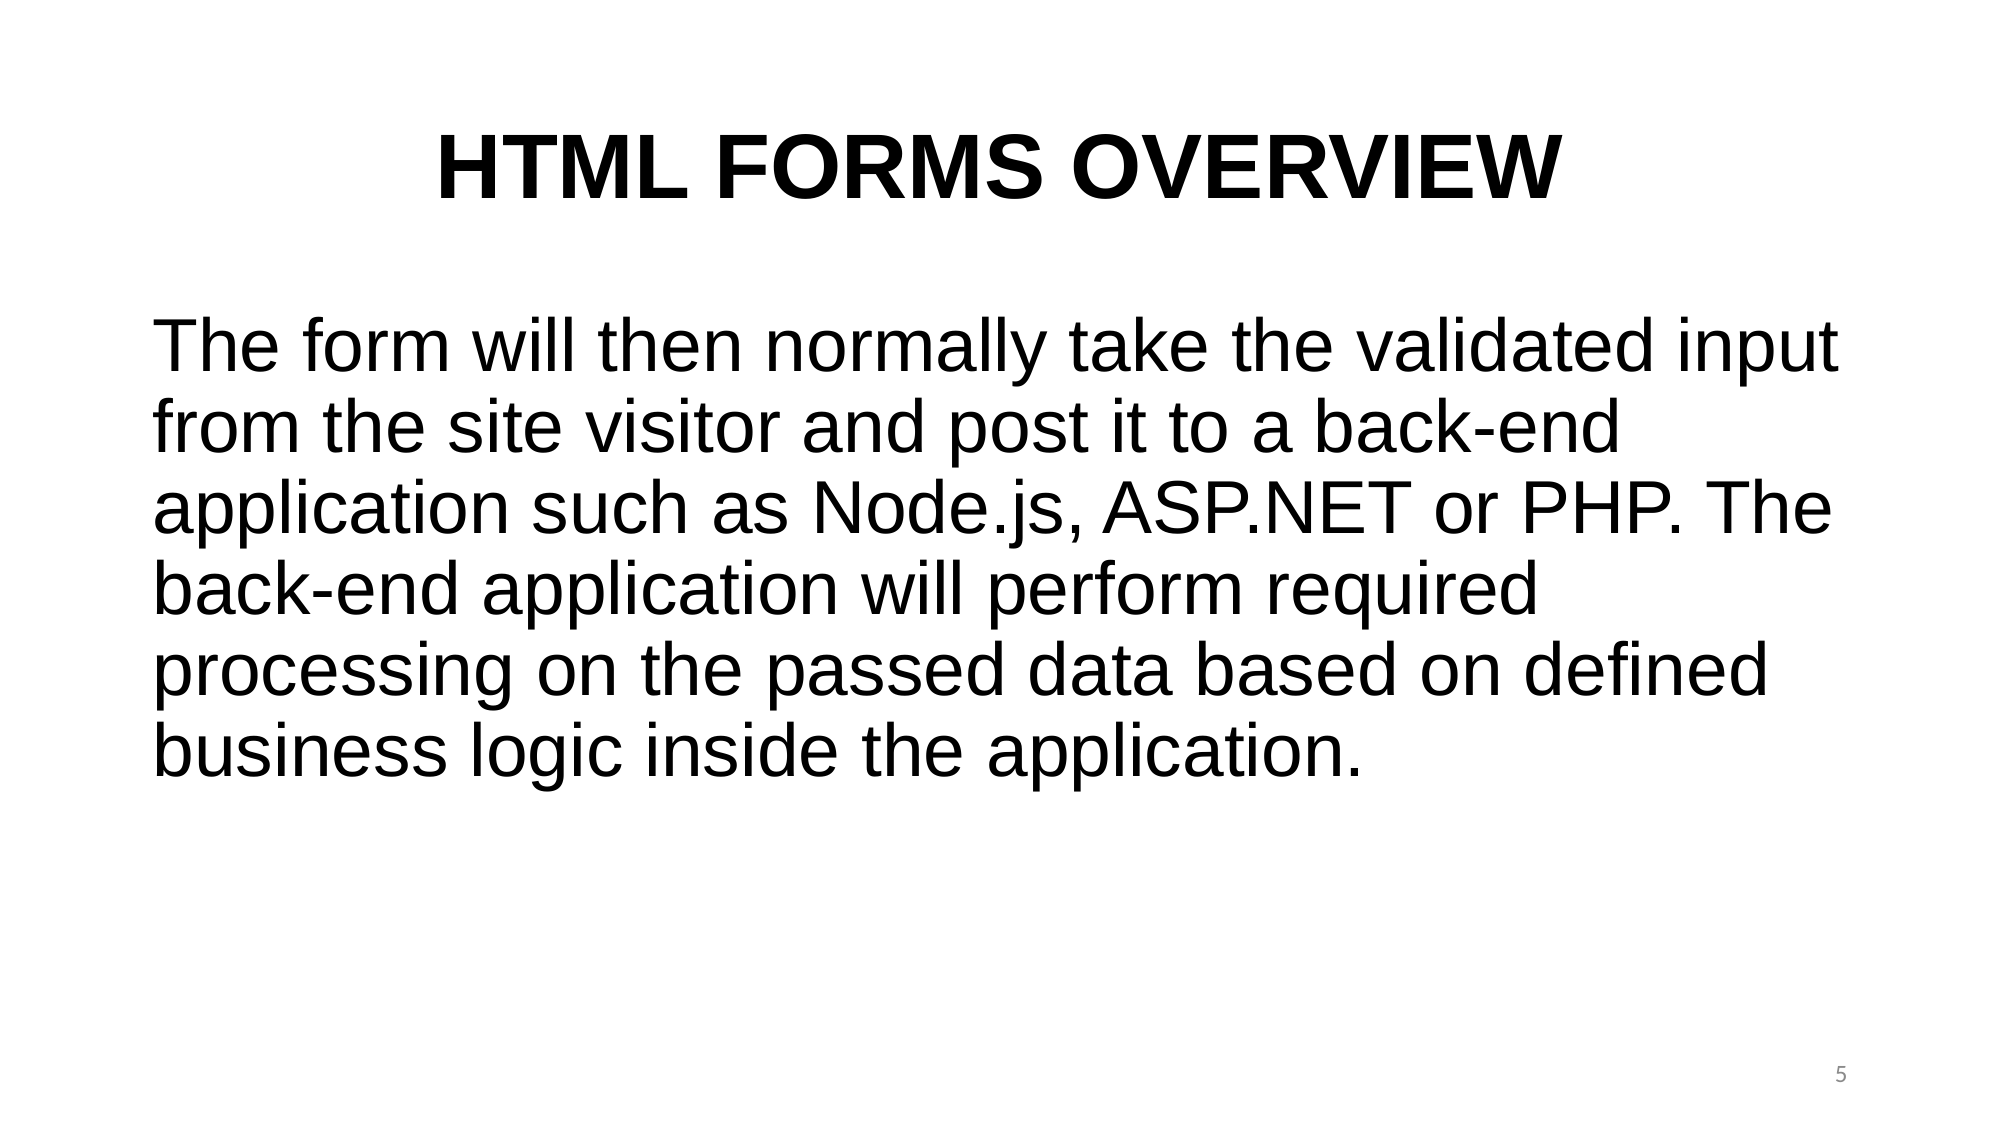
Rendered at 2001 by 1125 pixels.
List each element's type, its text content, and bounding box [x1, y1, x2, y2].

slide_number 5 [1412, 1042, 1863, 1103]
title HTML FORMS OVERVIEW [137, 59, 1863, 278]
list The form will then normally take the validated input from the site visitor and post it to a back-end application such as Node.js, ASP.NET or PHP. The back-end application will perform required processing on the passed data based on defined business logic inside the application. [137, 299, 1863, 1014]
